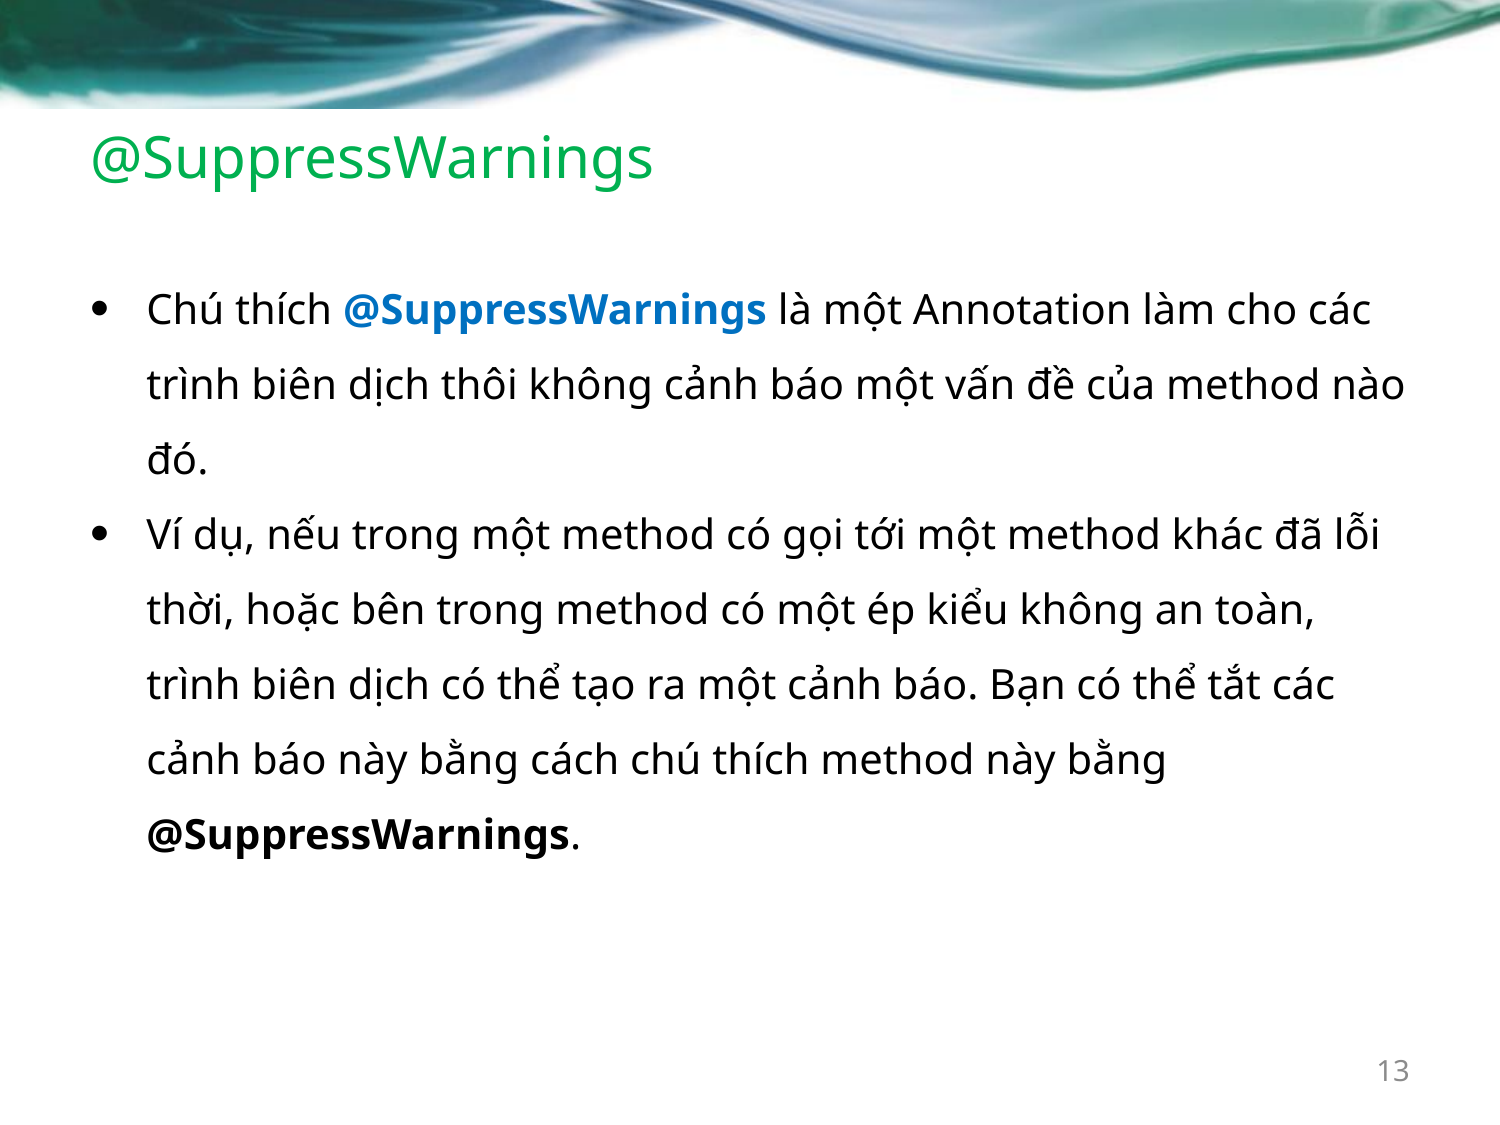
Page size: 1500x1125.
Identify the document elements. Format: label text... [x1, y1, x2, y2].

picture [0, 0, 1500, 109]
slide_number 13 [1074, 1042, 1425, 1103]
title @SuppressWarnings [75, 112, 1425, 225]
list Chú thích @SuppressWarnings là một Annotation làm cho các trình biên dịch thôi không cảnh báo một vấn đề của method nào đó. Ví dụ, nếu trong một method có gọi tới một method khác đã lỗi thời, hoặc bên trong method có một ép kiểu không an toàn, trình biên dịch có thể tạo ra một cảnh báo. Bạn có thể tắt các cảnh báo này bằng cách chú thích method này bằng @SuppressWarnings. [75, 249, 1425, 1025]
